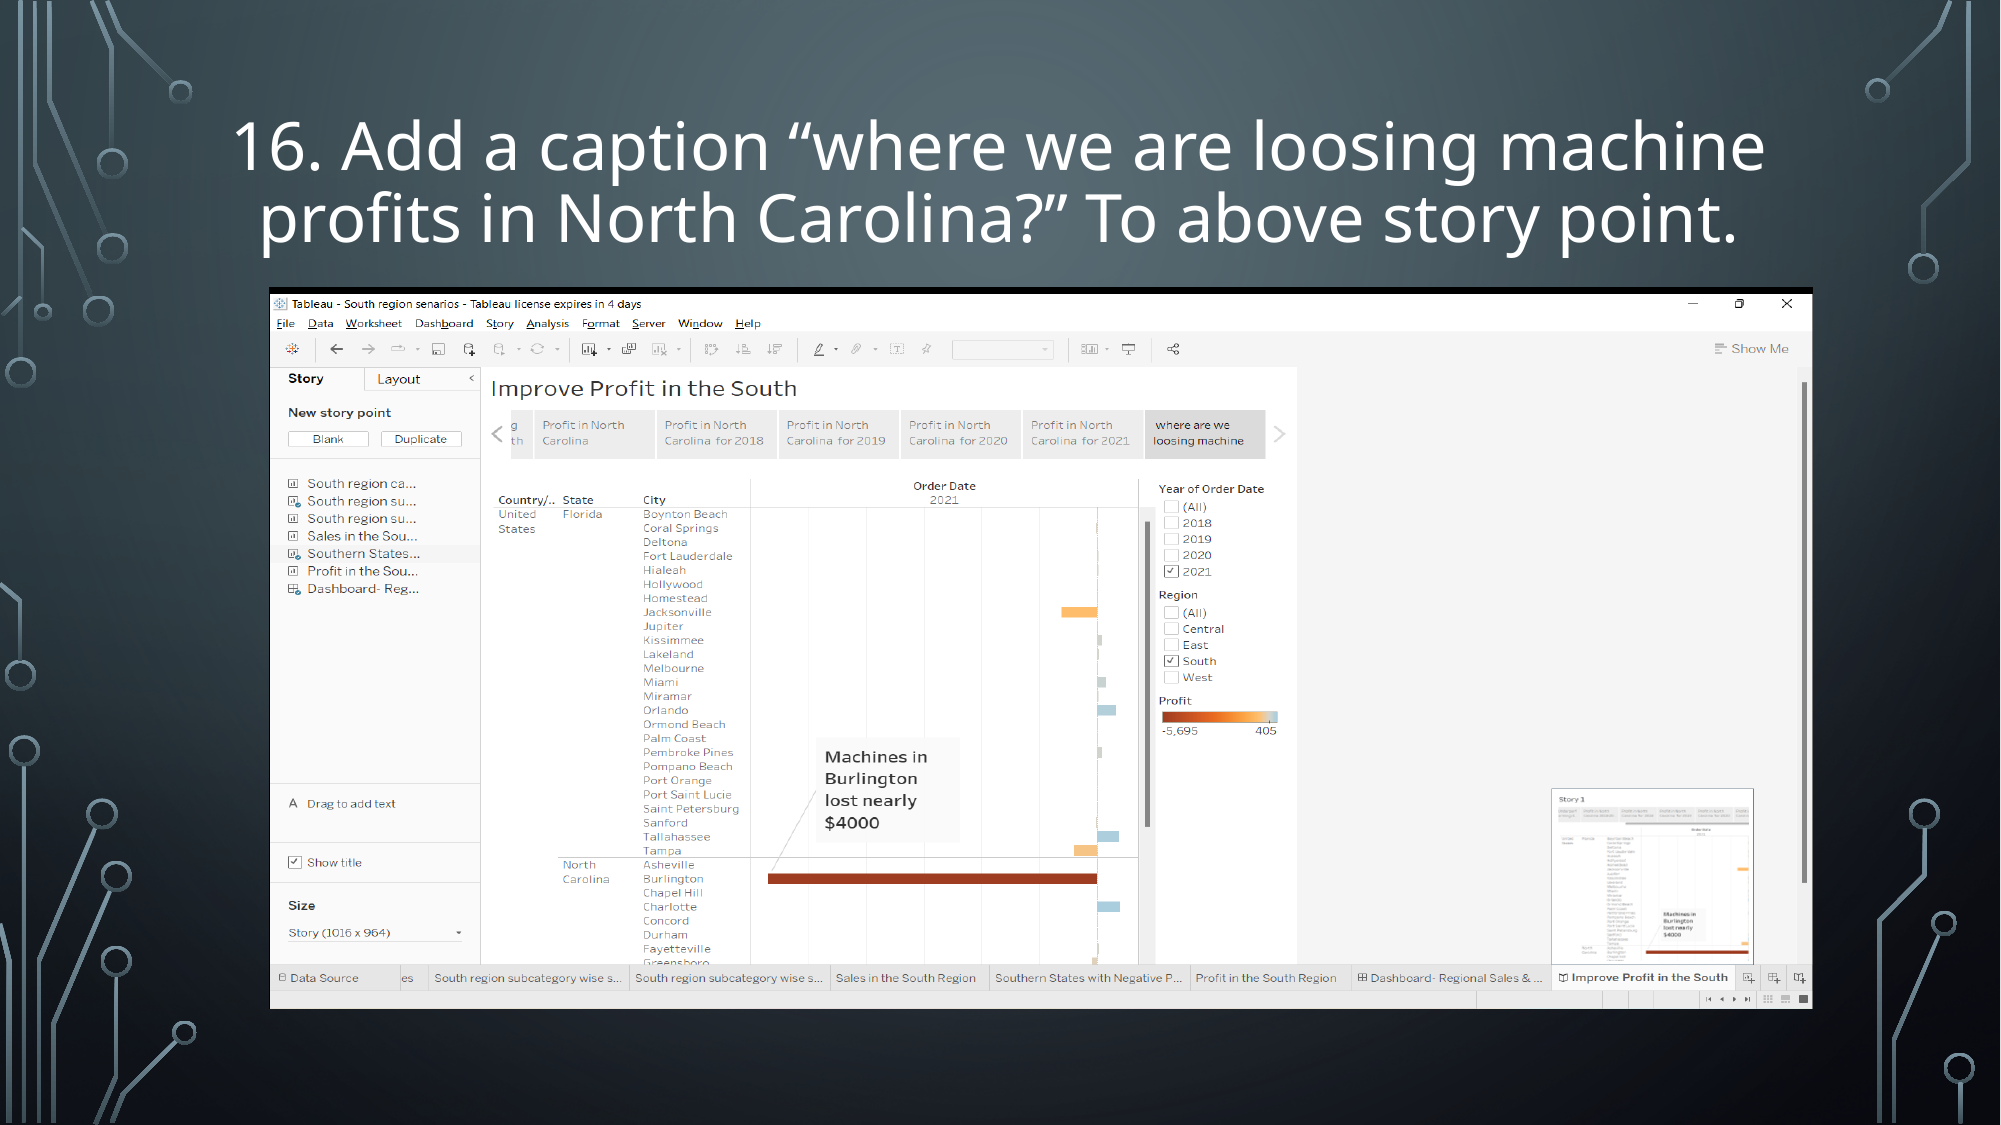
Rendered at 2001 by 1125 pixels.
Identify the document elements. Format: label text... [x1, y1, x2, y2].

title 16. Add a caption “where we are loosing machine profits in North Carolina?” To above story point. [187, 101, 1813, 269]
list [268, 287, 1813, 1009]
